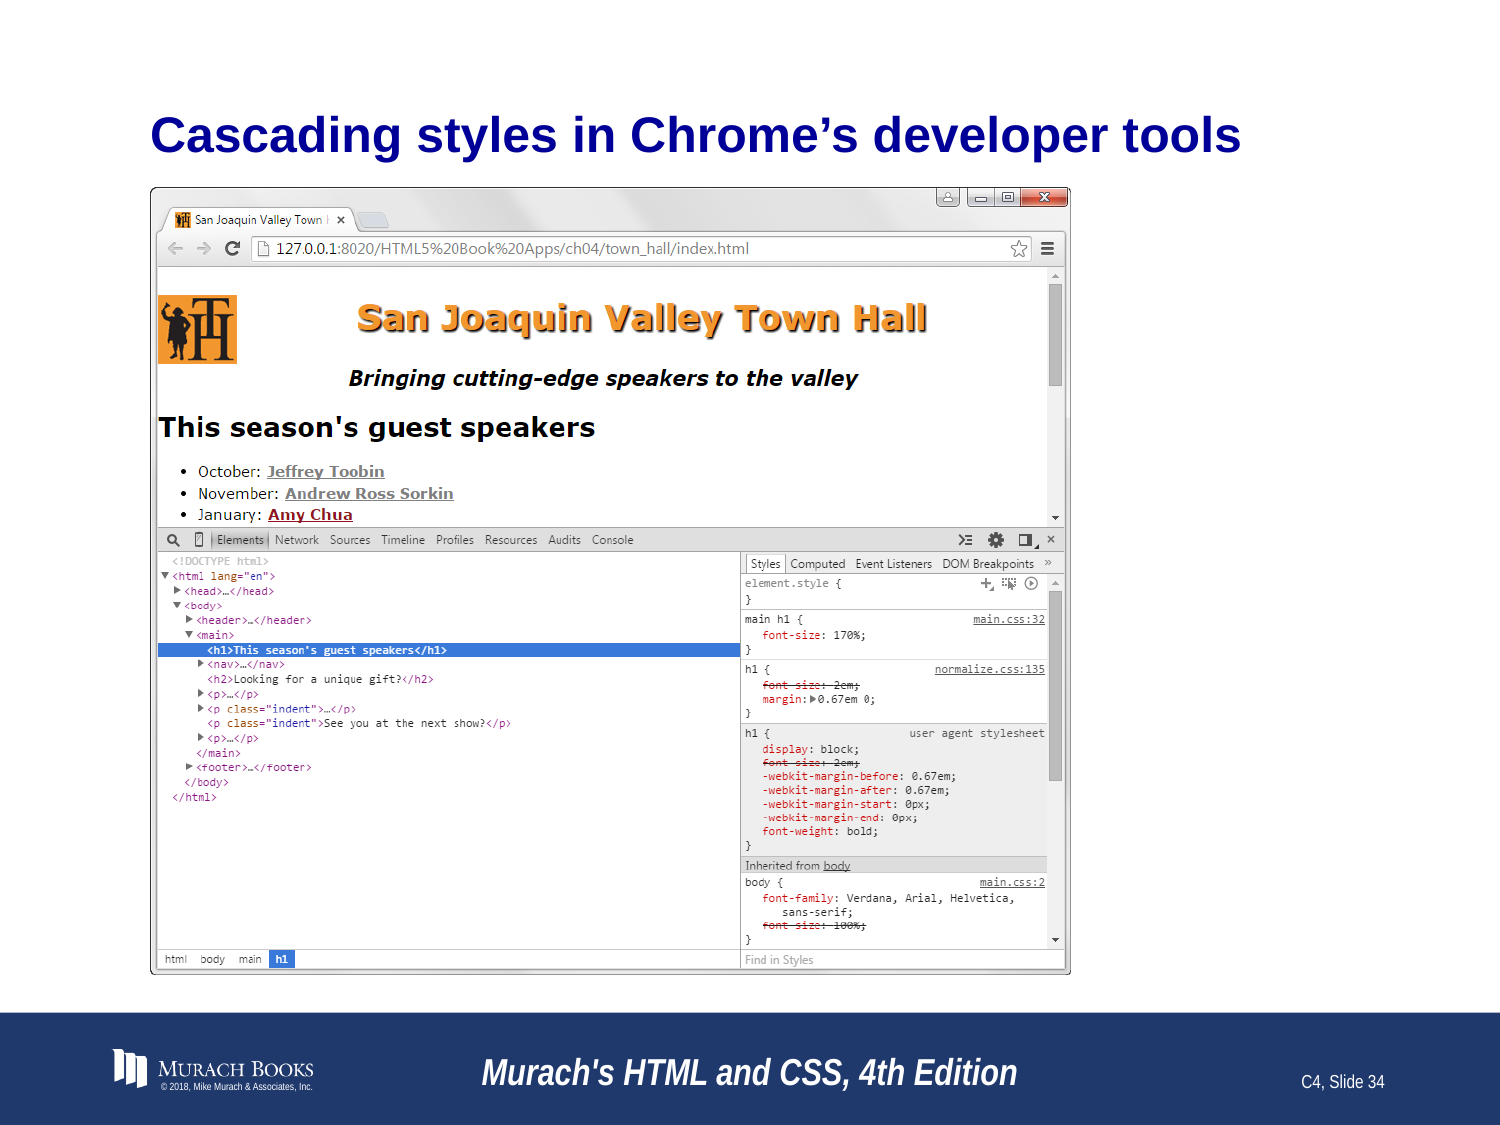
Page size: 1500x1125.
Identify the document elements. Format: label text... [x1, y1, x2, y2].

slide_number C4, Slide 34 [1087, 1025, 1400, 1100]
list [149, 187, 1072, 976]
slide_number Murach's HTML and CSS, 4th Edition [463, 1025, 1050, 1100]
footer © 2018, Mike Murach & Associates, Inc. [12, 1025, 463, 1100]
title Cascading styles in Chrome’s developer tools [150, 102, 1350, 164]
